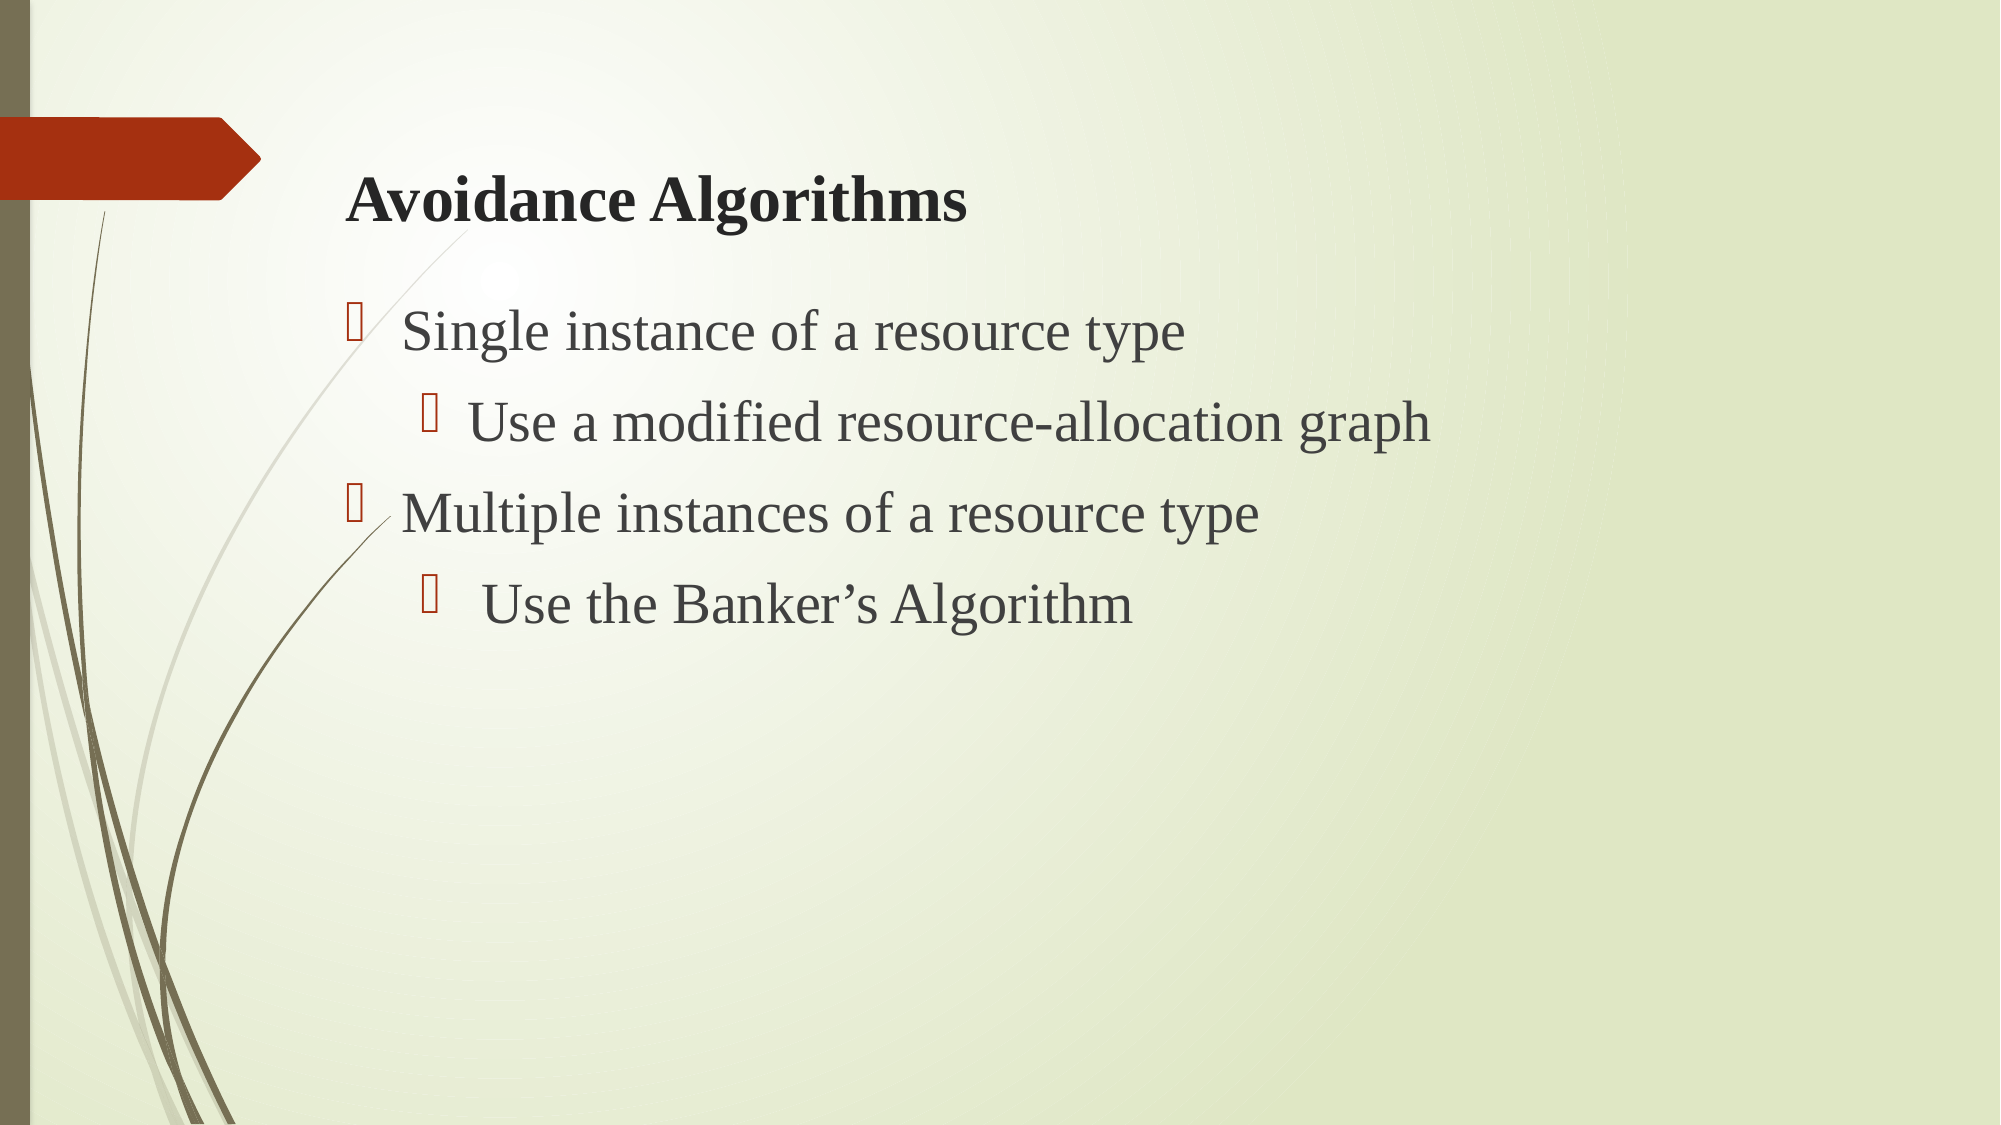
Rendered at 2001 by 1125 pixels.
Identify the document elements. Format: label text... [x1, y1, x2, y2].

title Avoidance Algorithms [330, 148, 1585, 243]
list Single instance of a resource type Use a modified resource-allocation graph Multiple instances of a resource type Use the Banker’s Algorithm [330, 285, 1741, 840]
